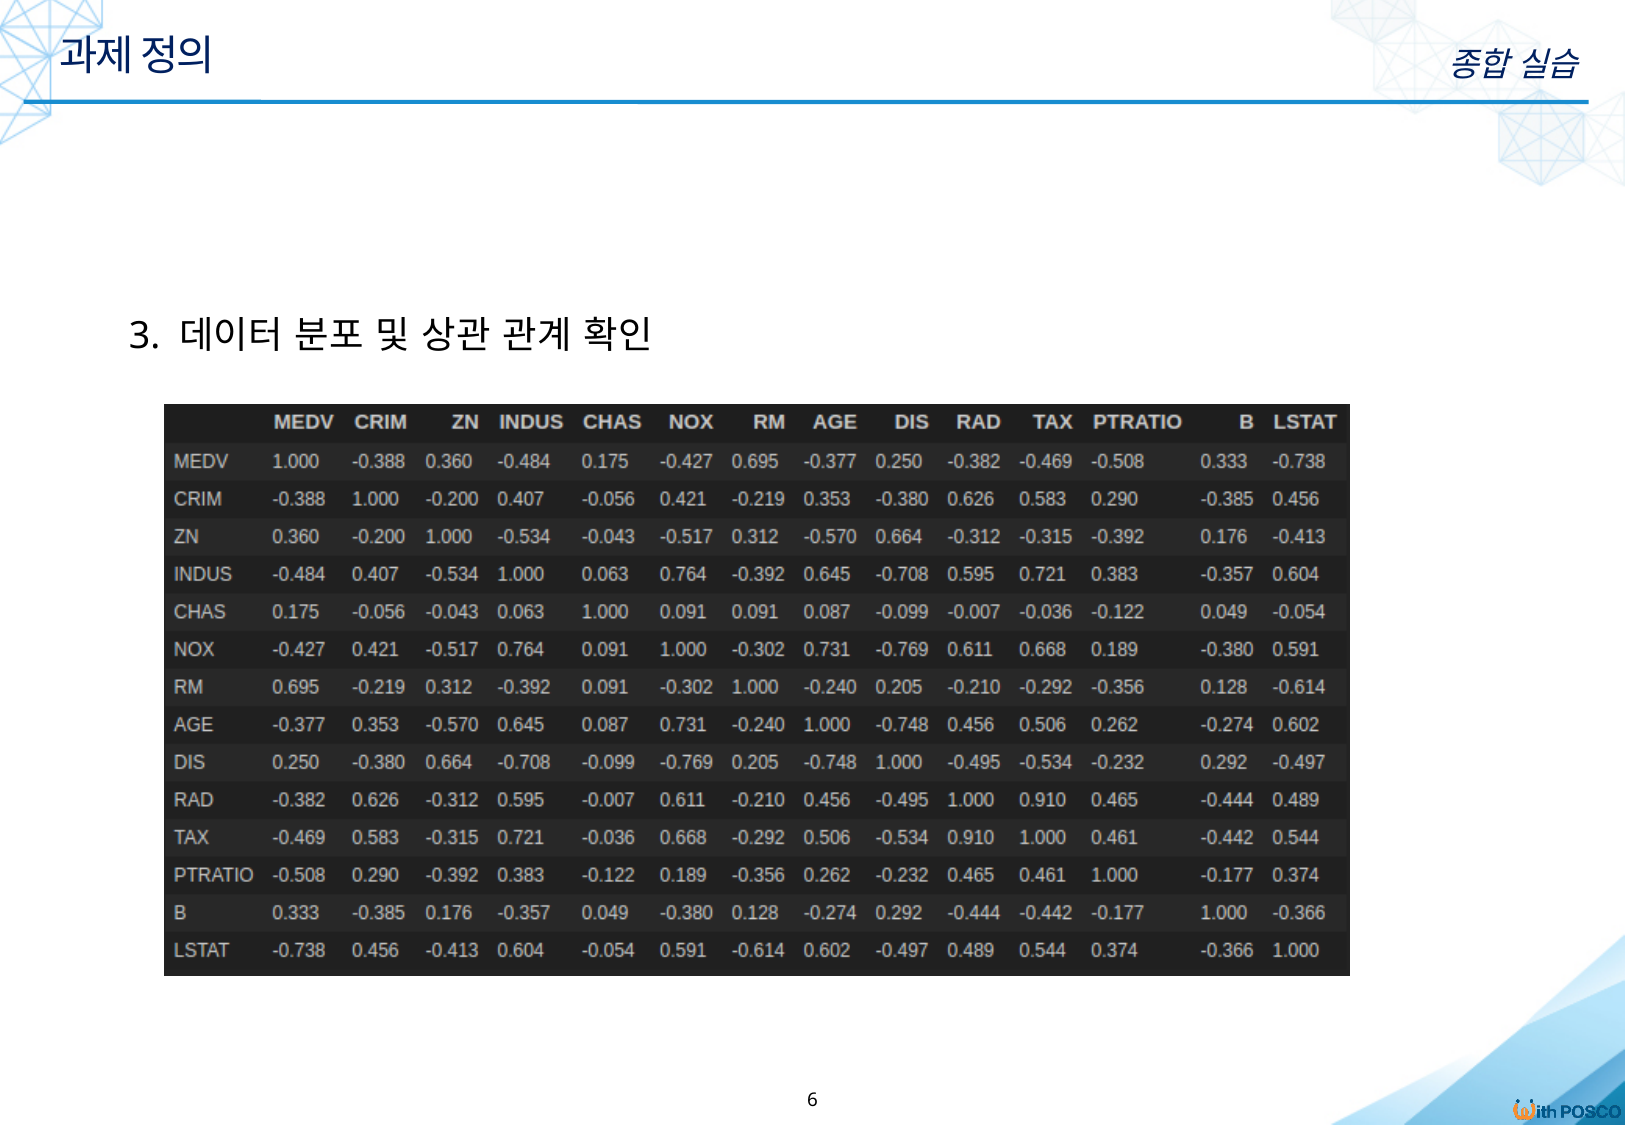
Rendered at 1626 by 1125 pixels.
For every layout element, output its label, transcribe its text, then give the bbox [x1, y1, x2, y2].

text_box 3. 데이터 분포 및 상관 관계 확인 [114, 303, 1593, 1083]
text_box 종합 실습 [1321, 35, 1593, 81]
text_box 과제 정의 [44, 21, 1321, 87]
picture [0, 0, 1625, 1125]
